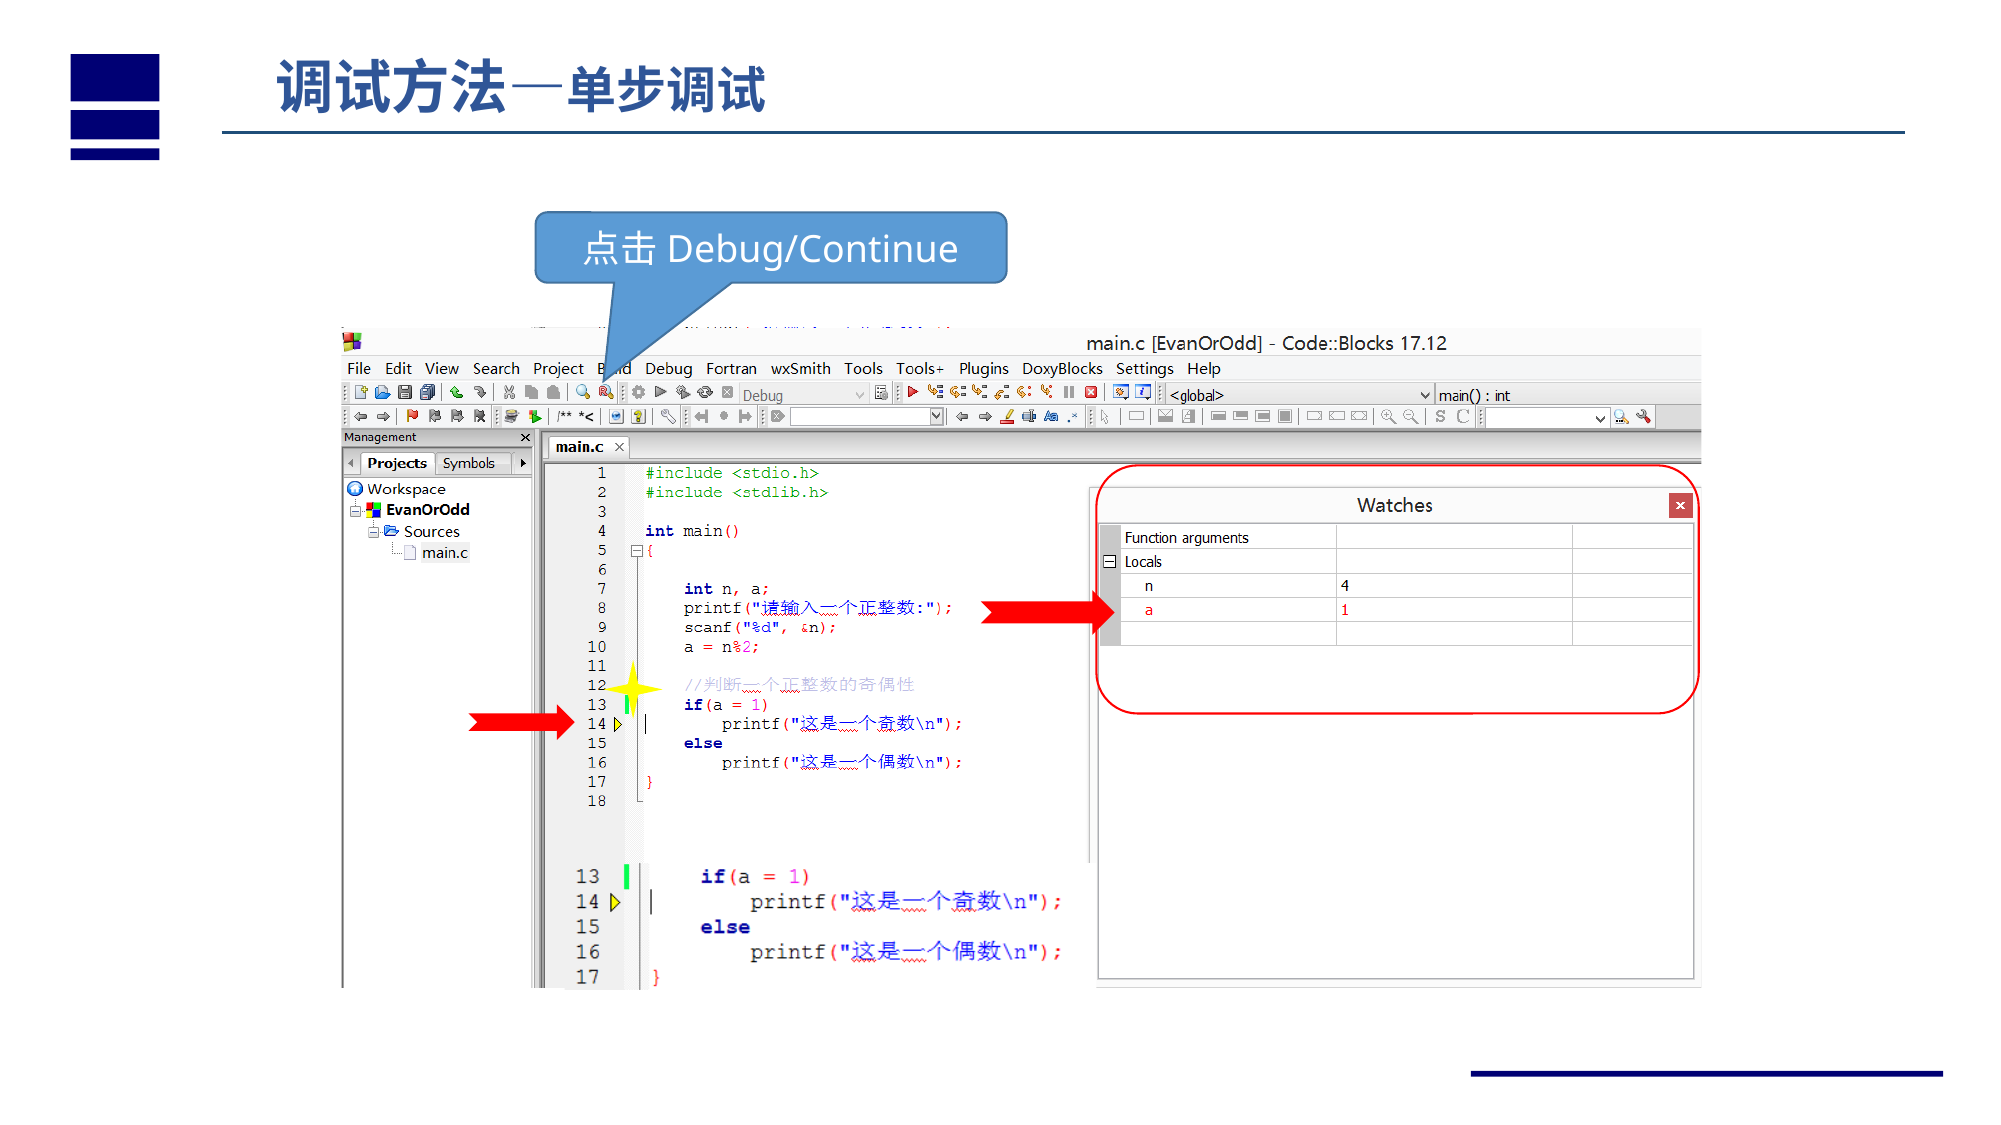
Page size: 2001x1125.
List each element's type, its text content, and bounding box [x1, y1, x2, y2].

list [341, 327, 1702, 988]
text_box 点击Debug/Continue [534, 211, 1008, 327]
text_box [564, 863, 1097, 990]
text_box 调试方法—单步调试 [260, 43, 1114, 128]
